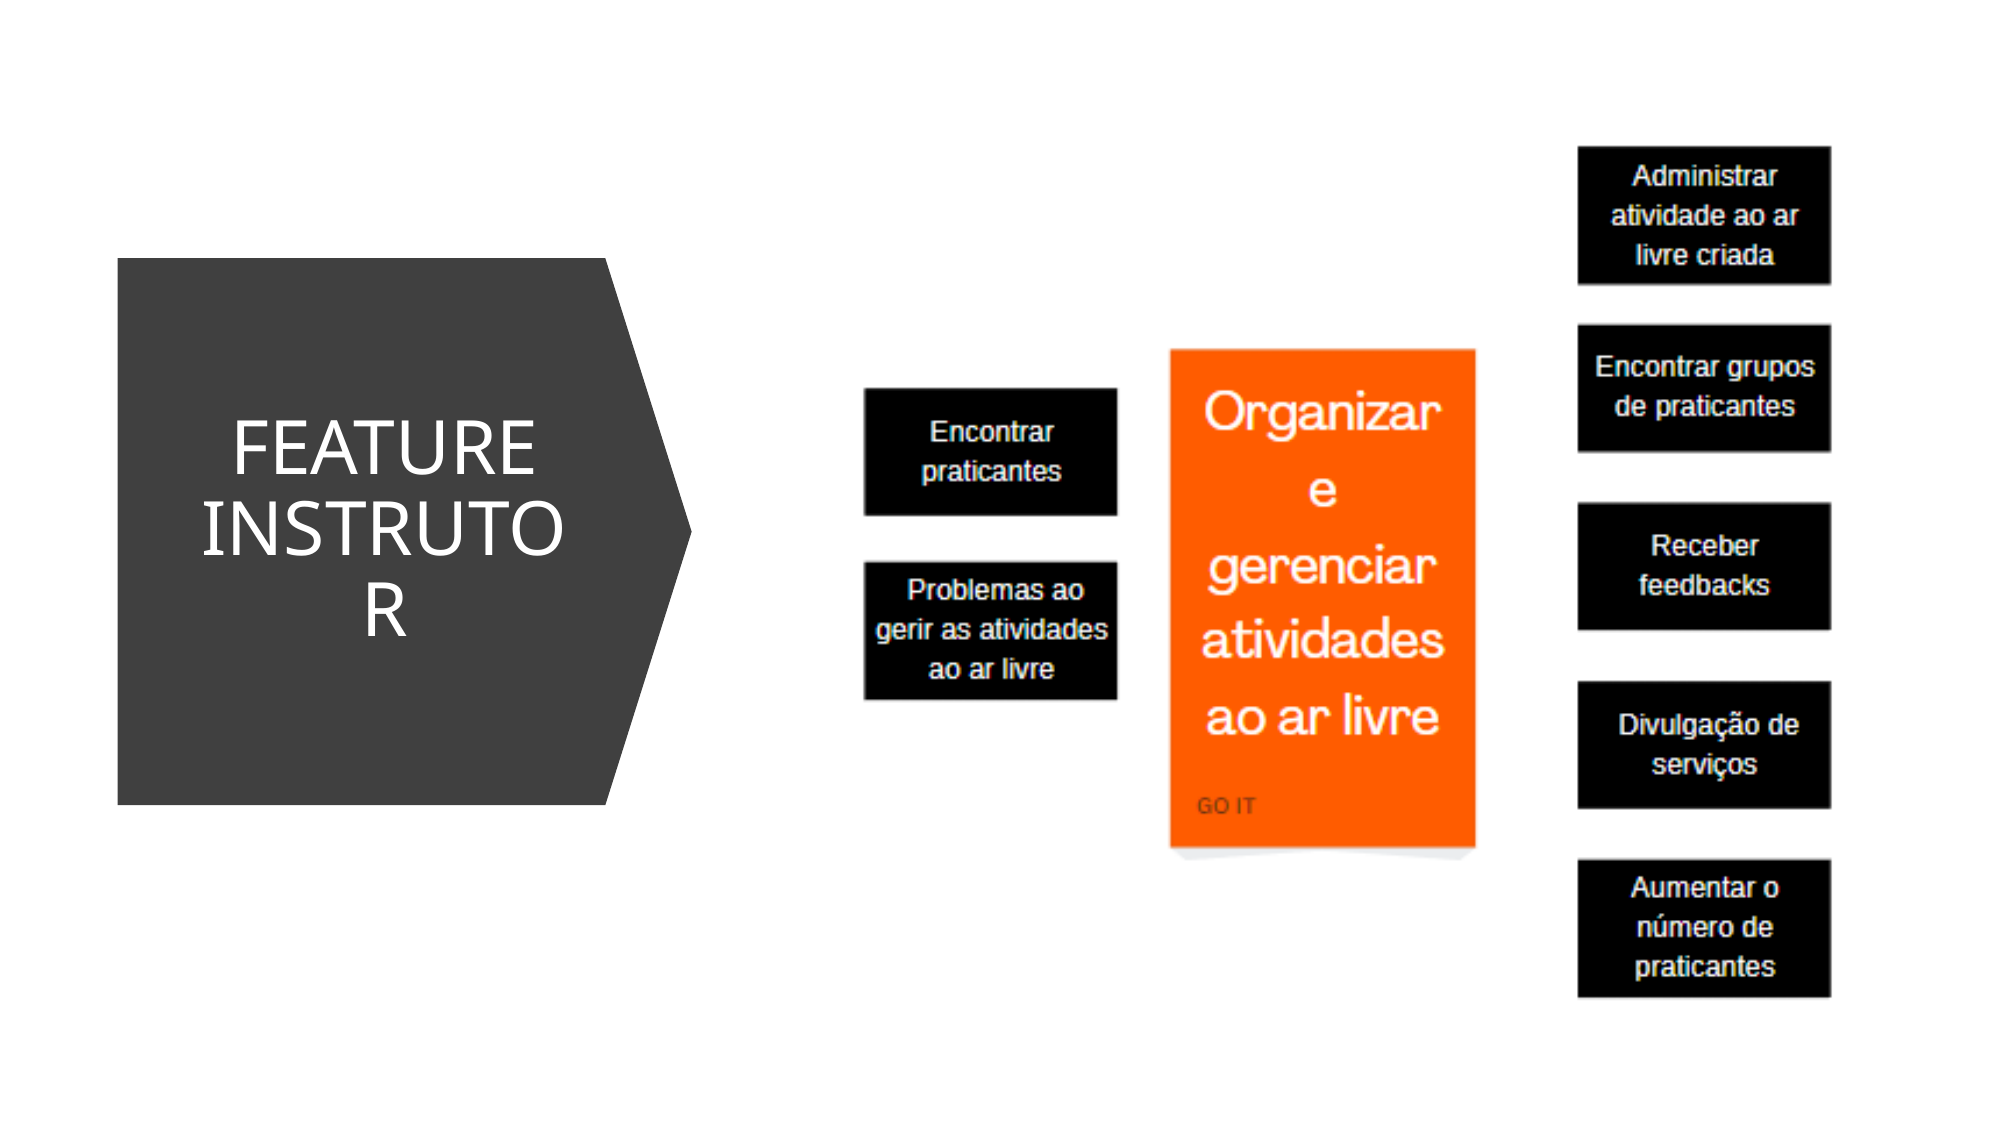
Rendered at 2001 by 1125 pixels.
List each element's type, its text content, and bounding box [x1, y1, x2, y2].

text_box [116, 257, 693, 807]
title FEATURE INSTRUTOR [168, 322, 601, 741]
picture [827, 105, 1853, 1020]
